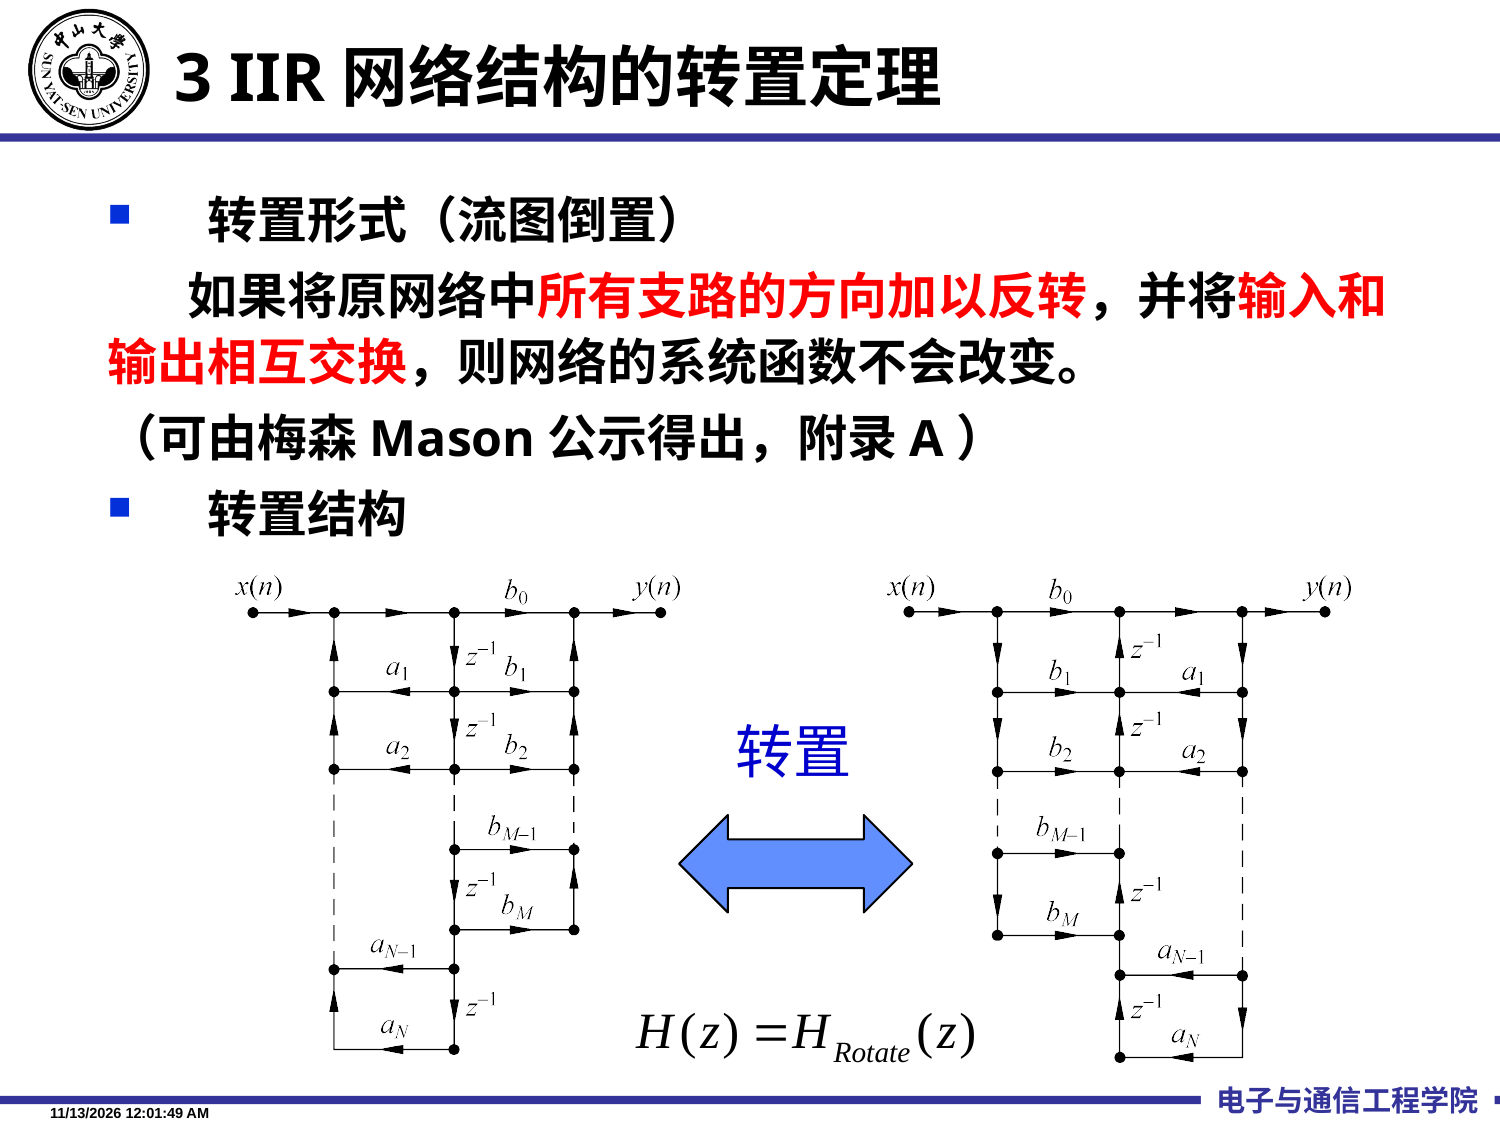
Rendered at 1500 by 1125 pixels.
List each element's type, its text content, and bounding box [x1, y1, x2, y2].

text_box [626, 997, 988, 1075]
text_box 转置形式（流图倒置） 如果将原网络中所有支路的方向加以反转，并将输入和输出相互交换，则网络的系统函数不会改变。 （可由梅森Mason公示得出，附录A） 转置结构 [92, 174, 1412, 270]
text_box 3 IIR网络结构的转置定理 [159, 24, 1500, 125]
text_box 转置 [720, 707, 876, 793]
text_box [684, 815, 882, 913]
picture [887, 574, 1351, 1063]
picture [28, 8, 150, 131]
picture [235, 574, 680, 1056]
